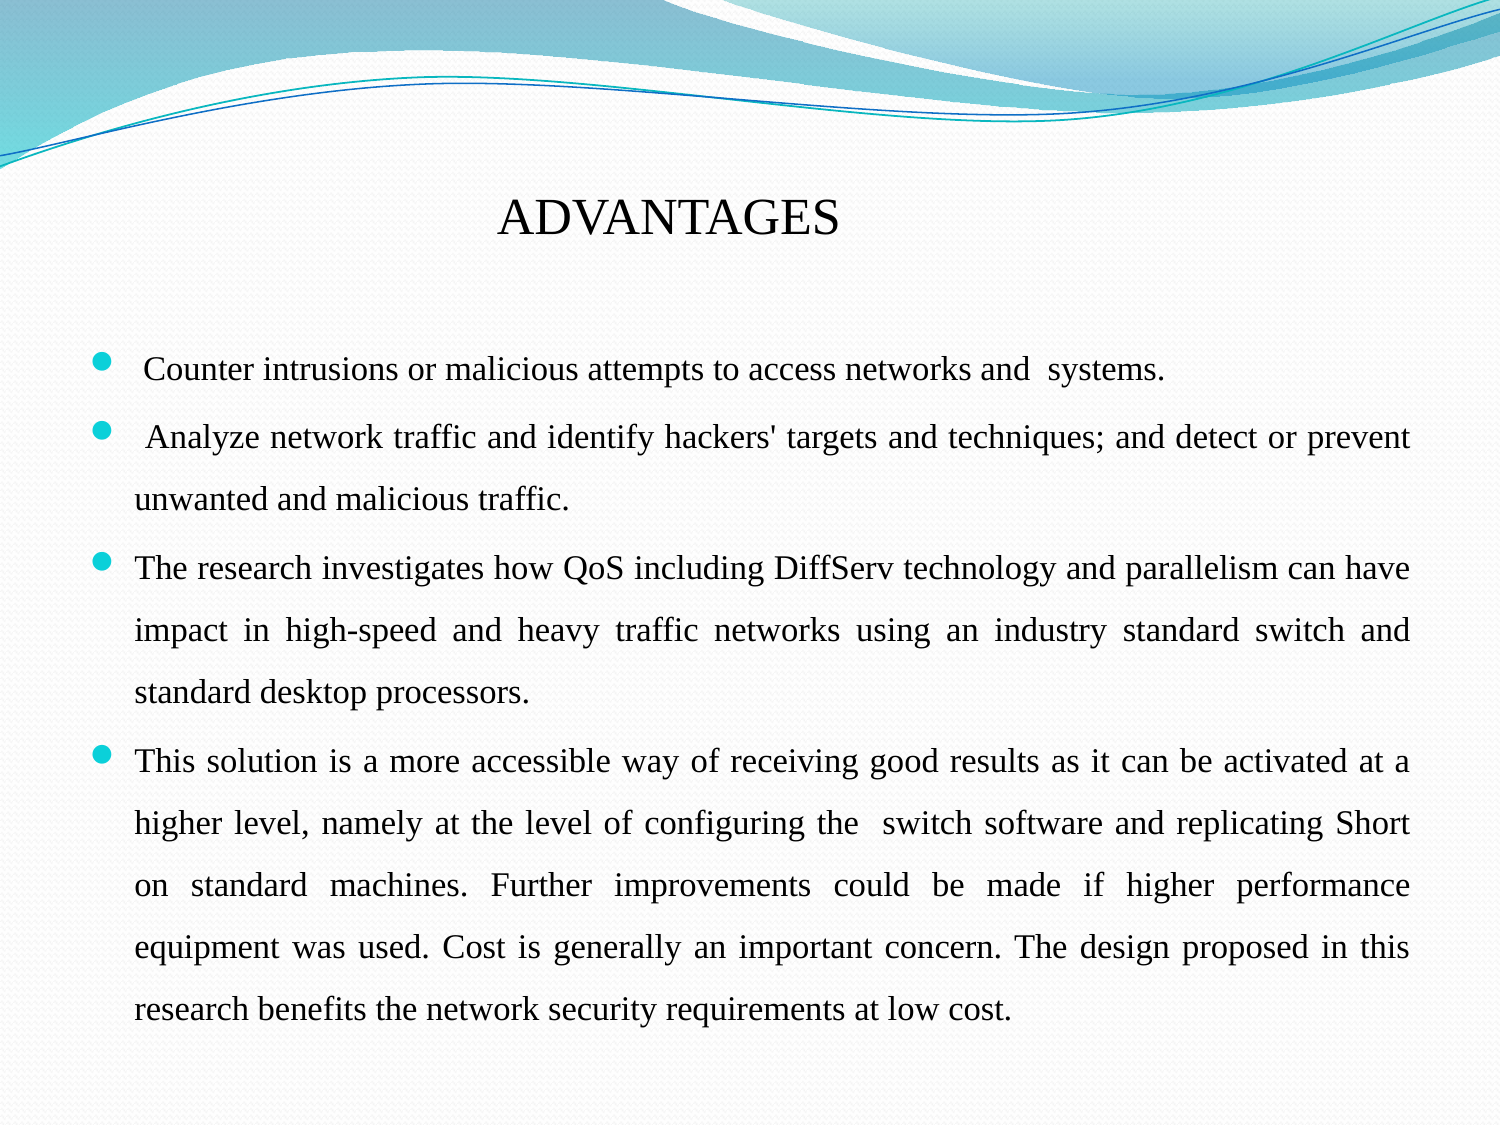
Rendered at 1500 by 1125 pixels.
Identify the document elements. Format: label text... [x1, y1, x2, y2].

list Counter intrusions or malicious attempts to access networks and systems. Analyze network traffic and identify hackers' targets and techniques; and detect or prevent unwanted and malicious traffic. The research investigates how QoS including DiffServ technology and parallelism can have impact in high-speed and heavy traffic networks using an industry standard switch and standard desktop processors. This solution is a more accessible way of receiving good results as it can be activated at a higher level, namely at the level of configuring the switch software and replicating Short on standard machines. Further improvements could be made if higher performance equipment was used. Cost is generally an important concern. The design proposed in this research benefits the network security requirements at low cost. [75, 317, 1425, 1038]
text_box ADVANTAGES [462, 174, 875, 253]
